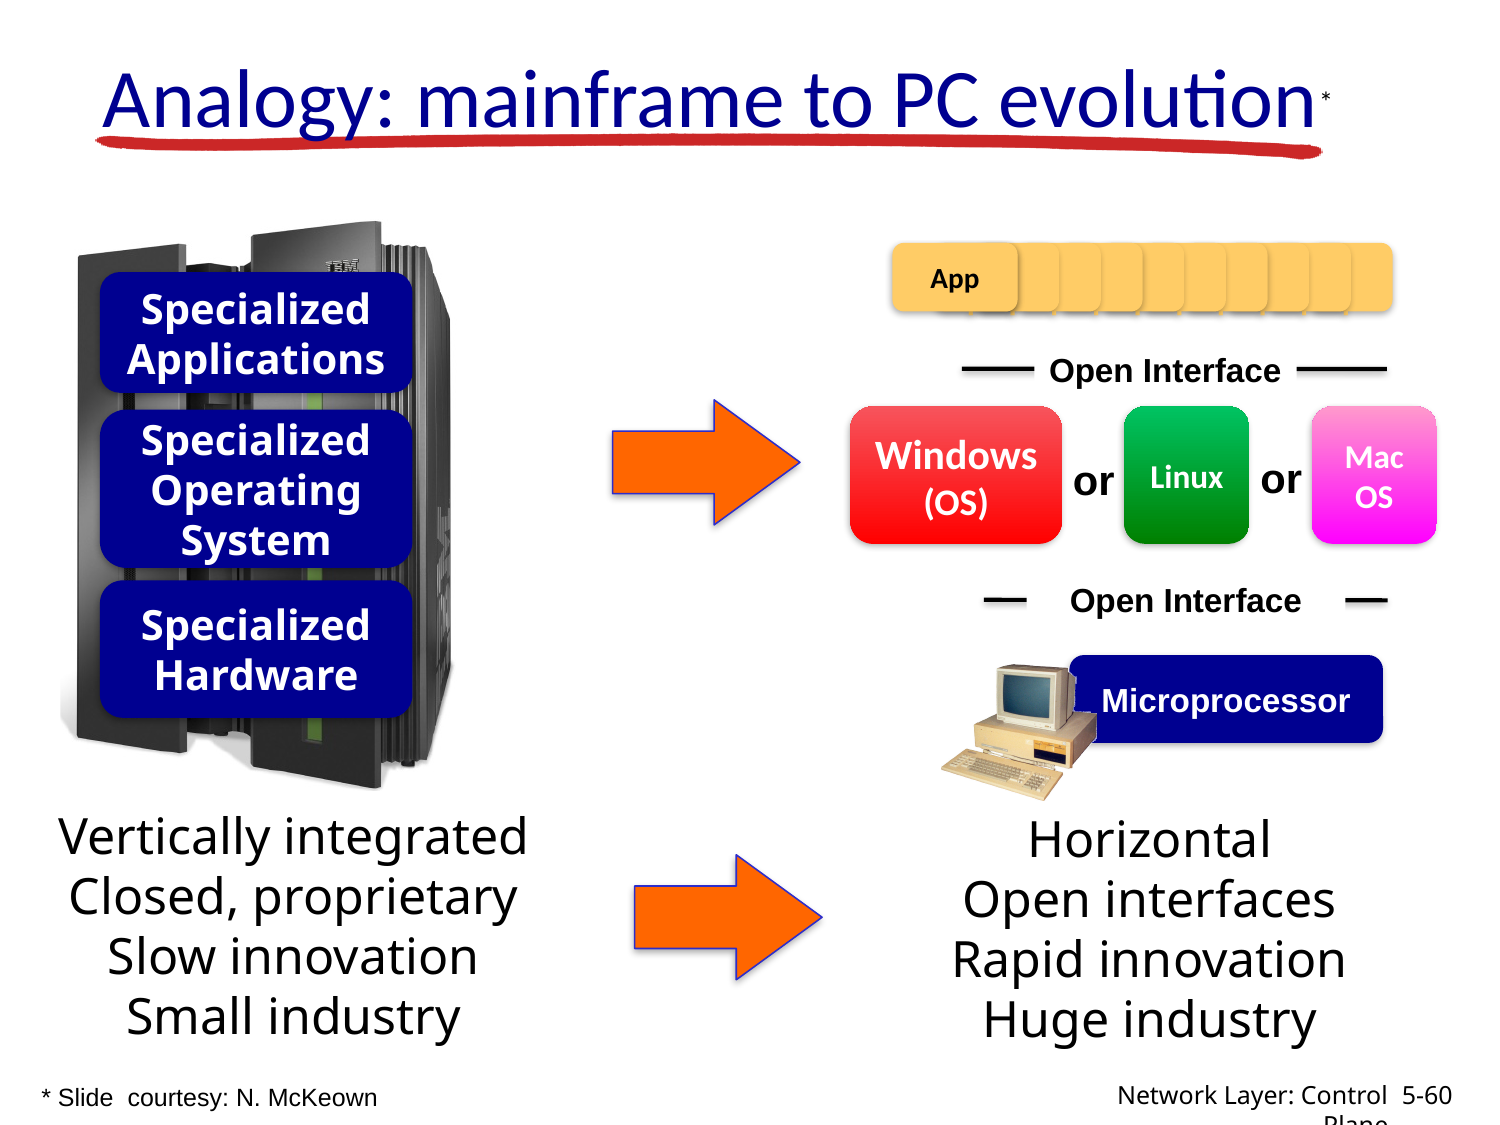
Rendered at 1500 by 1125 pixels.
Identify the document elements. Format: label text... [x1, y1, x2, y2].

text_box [892, 242, 1393, 312]
slide_number 5-60 [1387, 1072, 1500, 1125]
text_box Horizontal Open interfaces Rapid innovation Huge industry [887, 799, 1413, 1055]
picture [60, 212, 470, 791]
text_box * Slide courtesy: N. McKeown [26, 1074, 394, 1120]
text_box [940, 571, 1388, 801]
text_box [850, 341, 1438, 545]
text_box Vertically integrated Closed, proprietary Slow innovation Small industry [24, 797, 563, 1052]
text_box [633, 854, 823, 981]
footer Network Layer: Control Plane [1045, 1072, 1404, 1112]
title Analogy: mainframe to PC evolution* [87, 0, 1488, 188]
picture [90, 126, 1337, 167]
text_box [611, 399, 801, 526]
